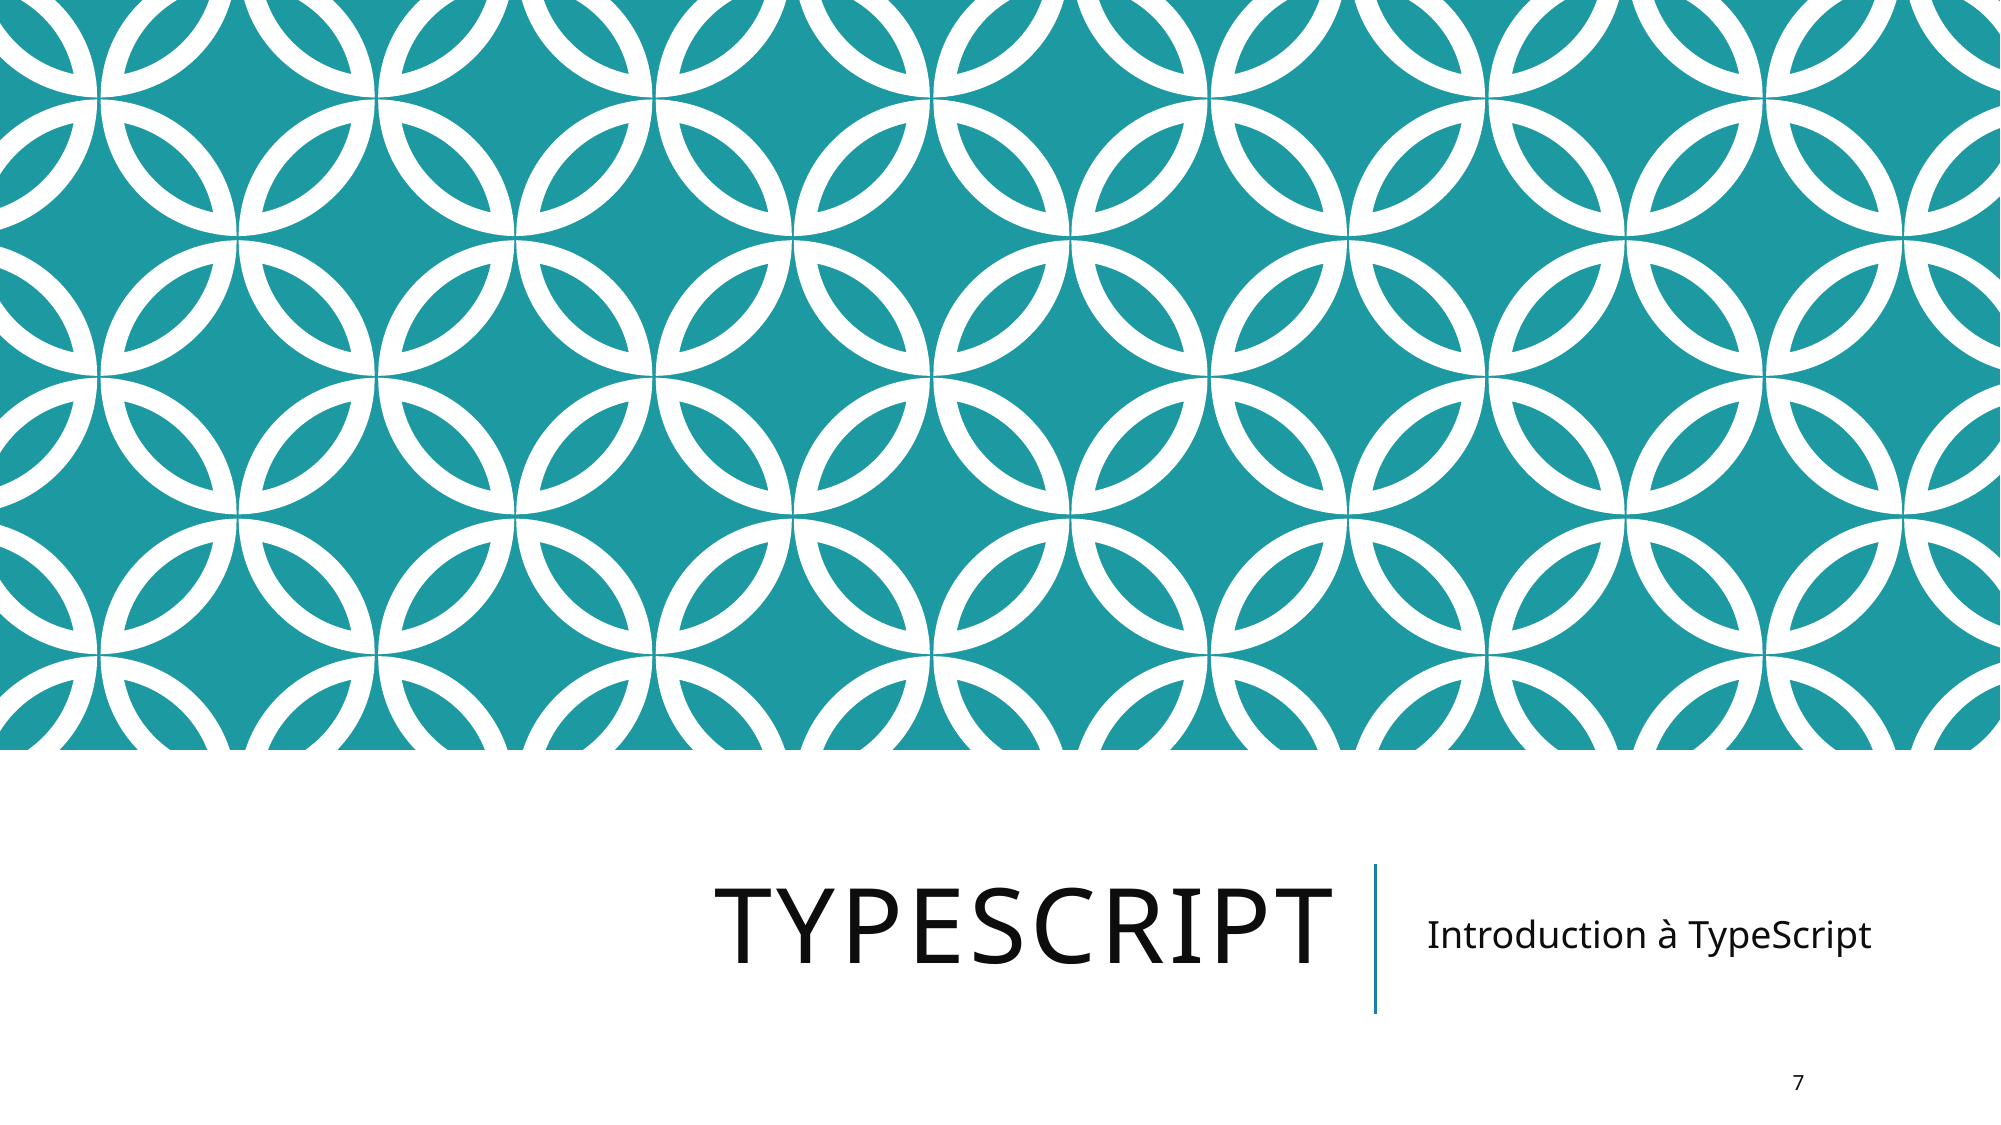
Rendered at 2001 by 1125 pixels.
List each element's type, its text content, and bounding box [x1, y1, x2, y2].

list Introduction à TypeScript [1412, 813, 1938, 1054]
slide_number 7 [1777, 1061, 1938, 1107]
title TypeScript [75, 813, 1350, 1054]
